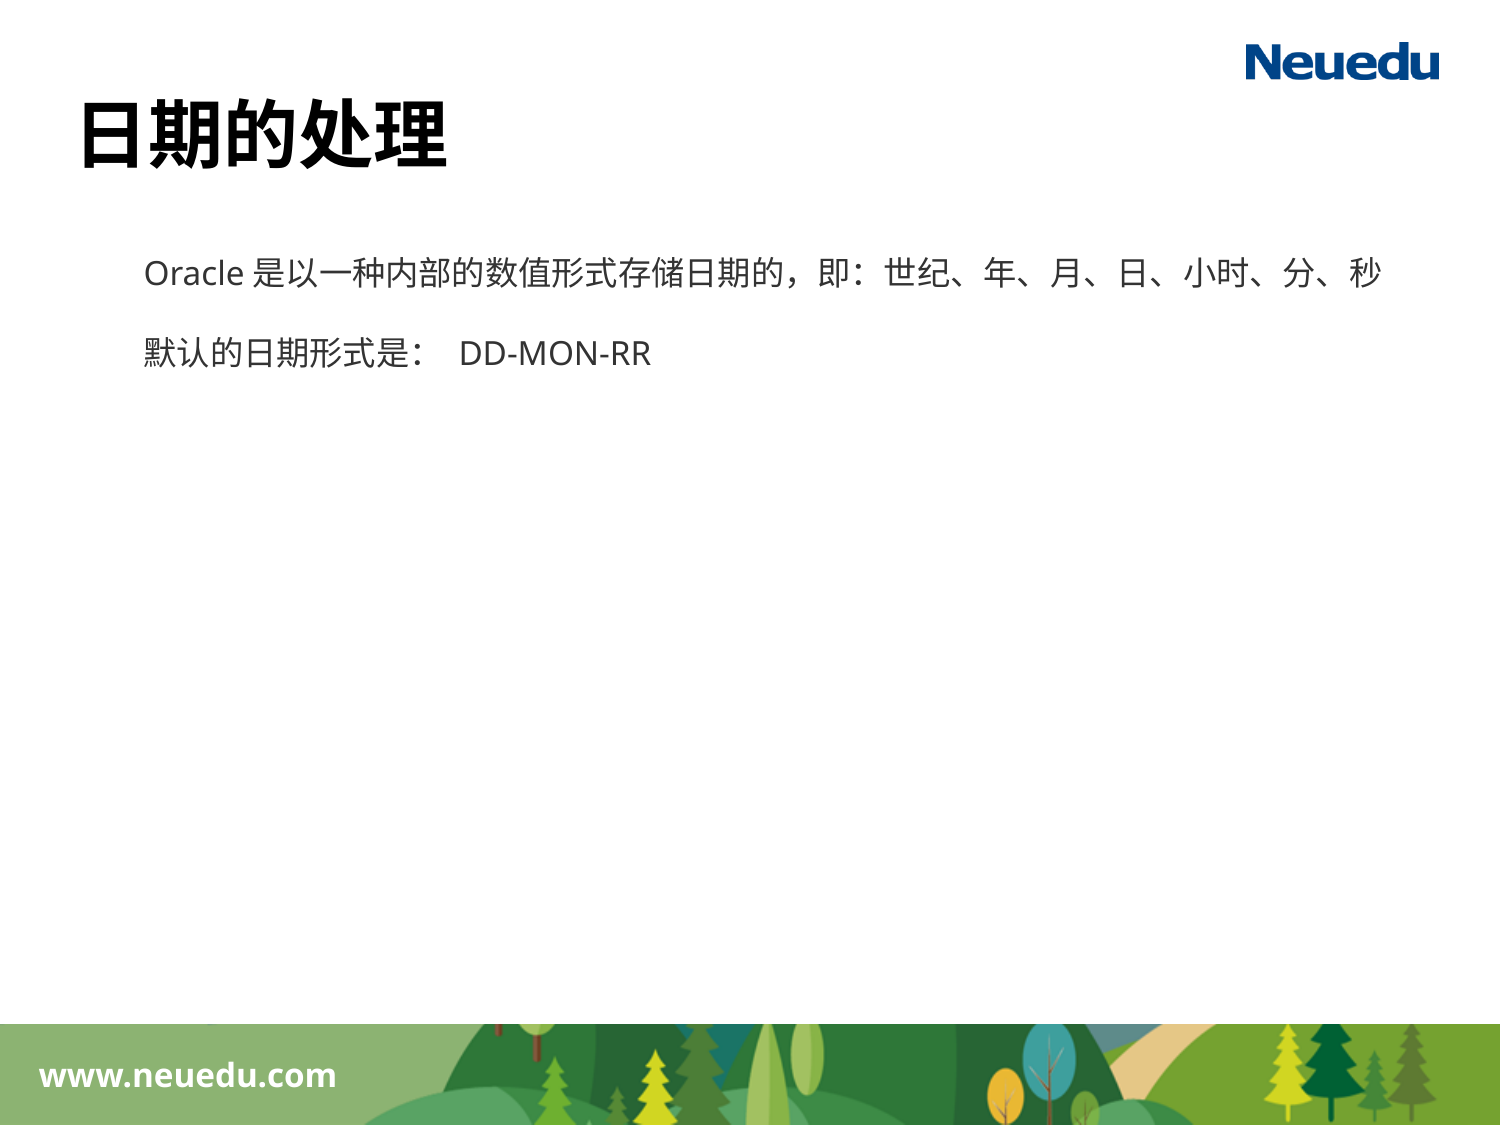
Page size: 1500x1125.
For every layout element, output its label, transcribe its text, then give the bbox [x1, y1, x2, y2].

picture [1246, 42, 1439, 80]
list Oracle是以一种内部的数值形式存储日期的，即：世纪、年、月、日、小时、分、秒 默认的日期形式是： DD-MON-RR [128, 244, 1407, 898]
title 日期的处理 [58, 70, 1333, 196]
picture [0, 1024, 1500, 1125]
